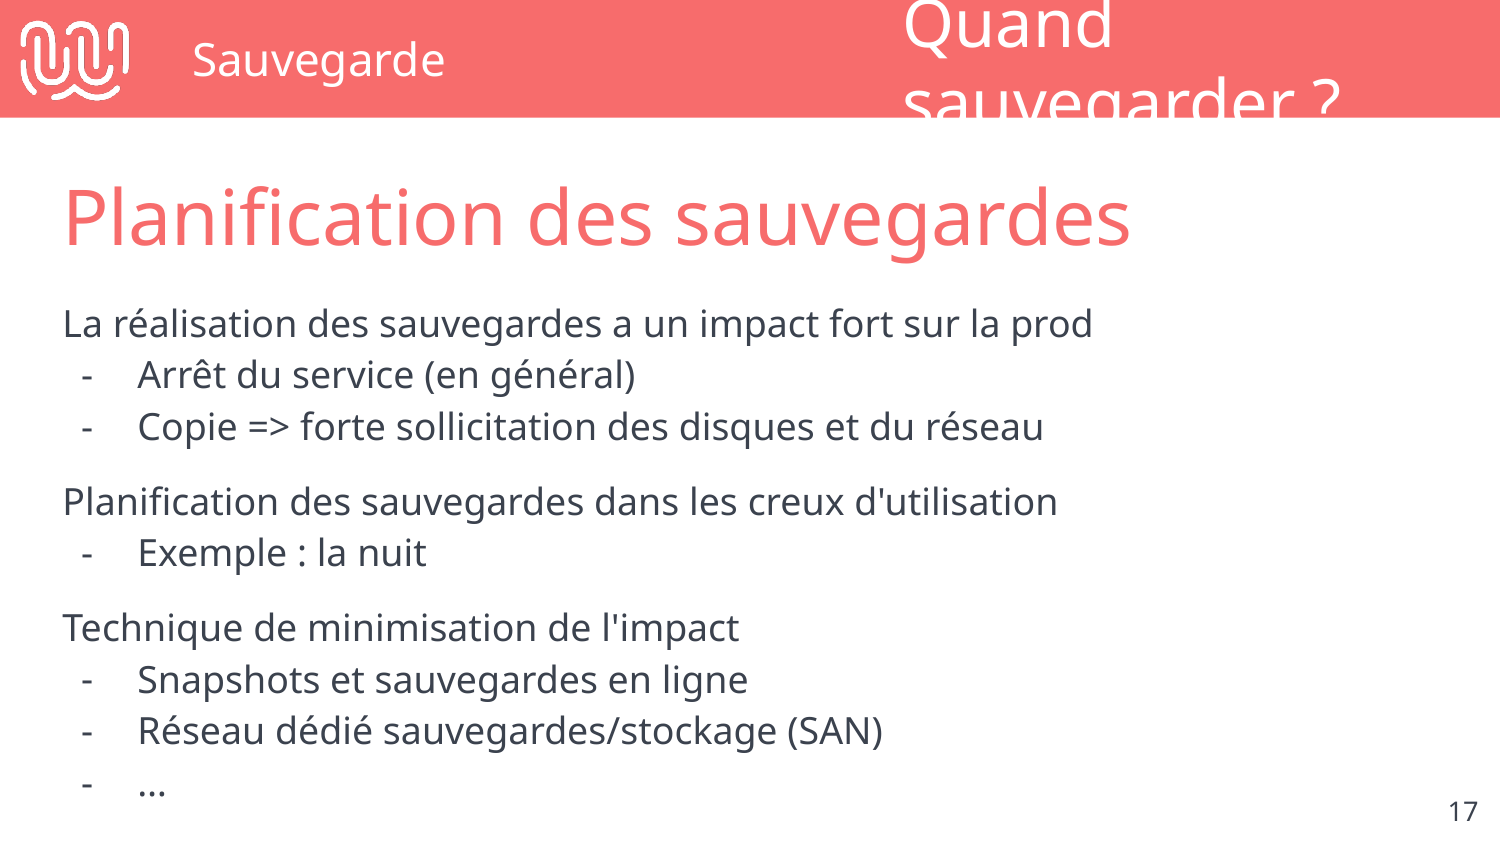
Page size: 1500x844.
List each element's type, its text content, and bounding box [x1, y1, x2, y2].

picture [20, 20, 134, 101]
list La réalisation des sauvegardes a un impact fort sur la prod Arrêt du service (en général) Copie => forte sollicitation des disques et du réseau Planification des sauvegardes dans les creux d'utilisation Exemple : la nuit Technique de minimisation de l'impact Snapshots et sauvegardes en ligne Réseau dédié sauvegardes/stockage (SAN) … [62, 281, 1452, 816]
title Planification des sauvegardes [62, 168, 1452, 256]
subtitle Quand sauvegarder ? [902, 31, 1479, 91]
slide_number ‹#› [1403, 779, 1494, 844]
title Sauvegarde [192, 0, 896, 118]
